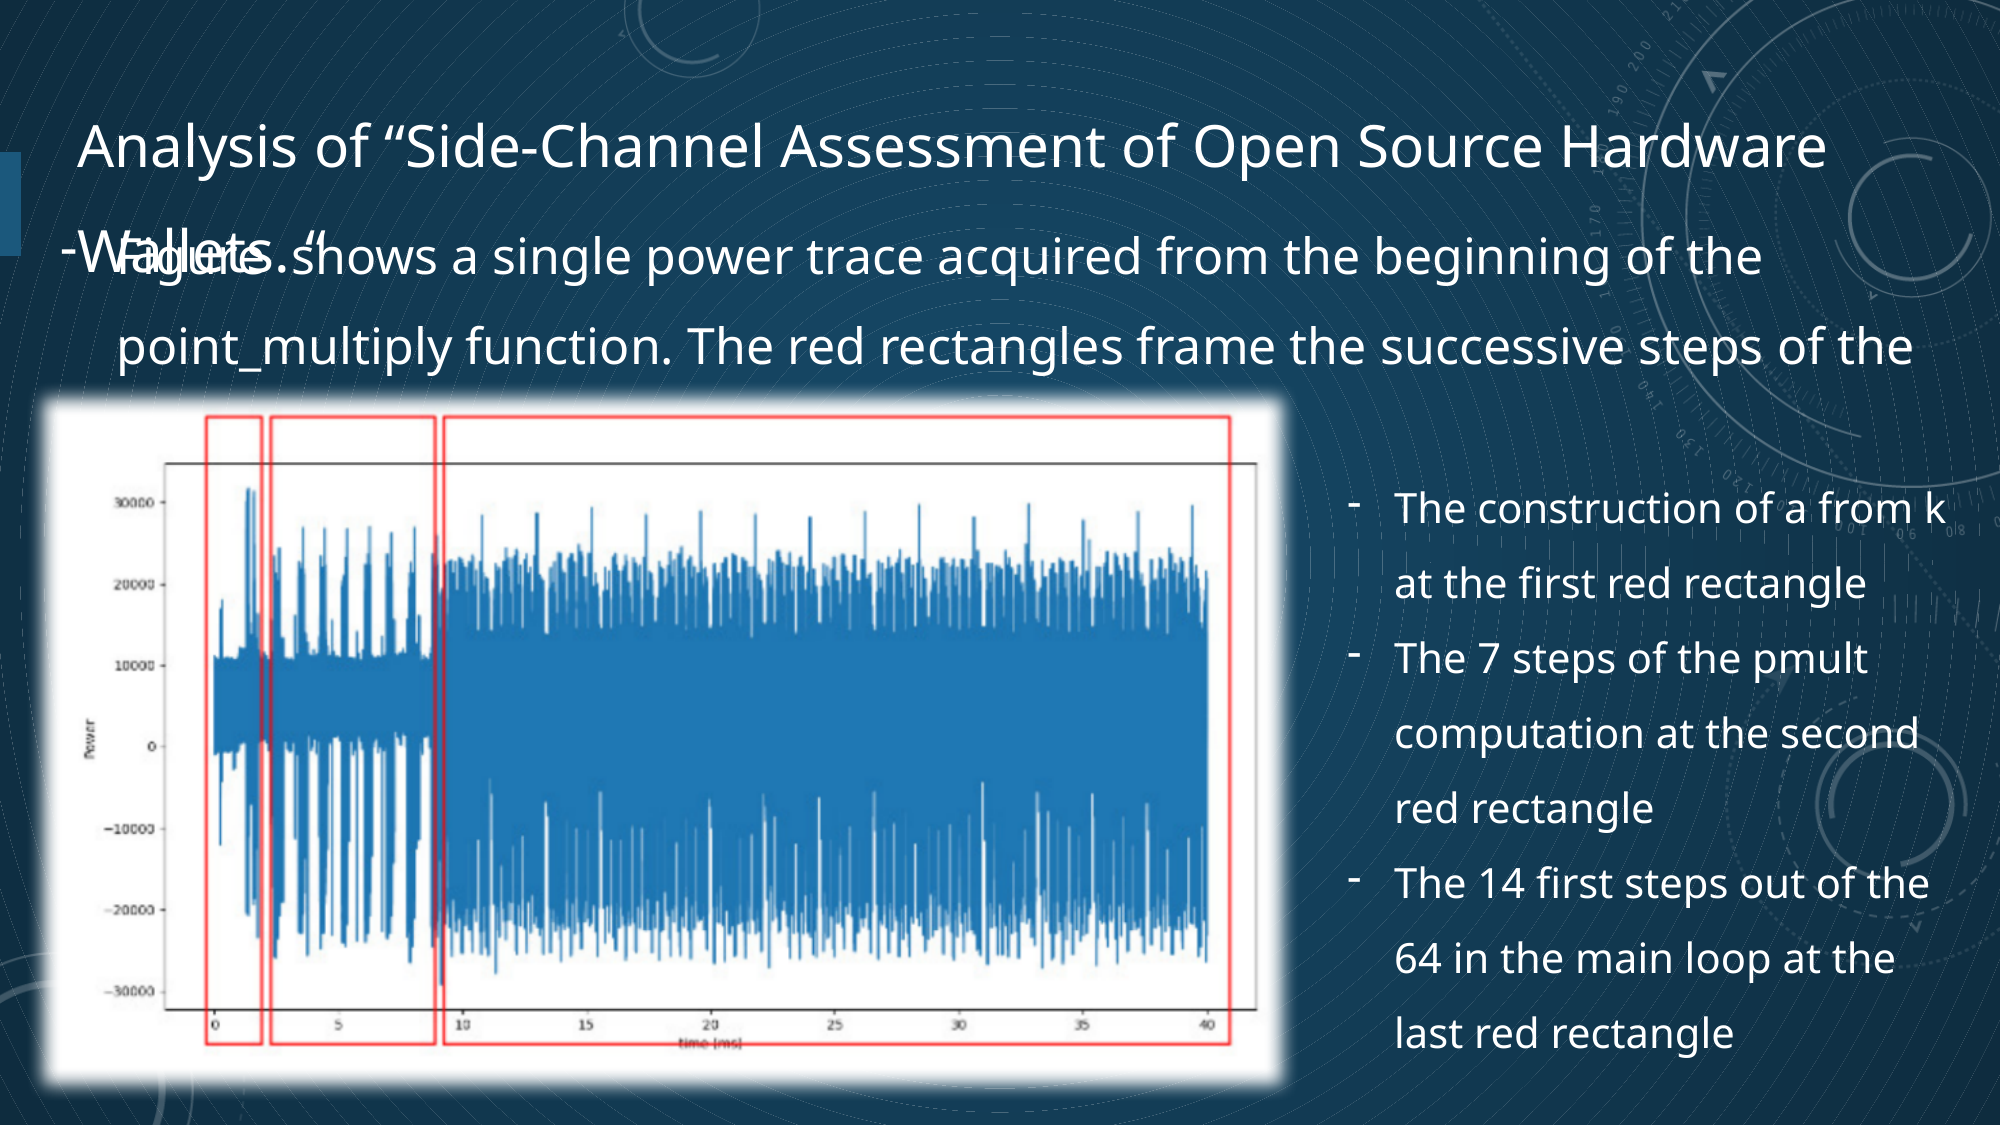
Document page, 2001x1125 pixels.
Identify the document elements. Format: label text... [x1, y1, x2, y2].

text_box The construction of a from k at the first red rectangle The 7 steps of the pmult computation at the second red rectangle The 14 first steps out of the 64 in the main loop at the last red rectangle [1332, 449, 1988, 1065]
text_box Analysis of “Side-Channel Assessment of Open Source Hardware Wallets. “ [62, 67, 1907, 187]
text_box Figure shows a single power trace acquired from the beginning of the point_multiply function. The red rectangles frame the successive steps of the algorithm described in previous slide. [45, 187, 2000, 472]
picture [0, 0, 2000, 1125]
